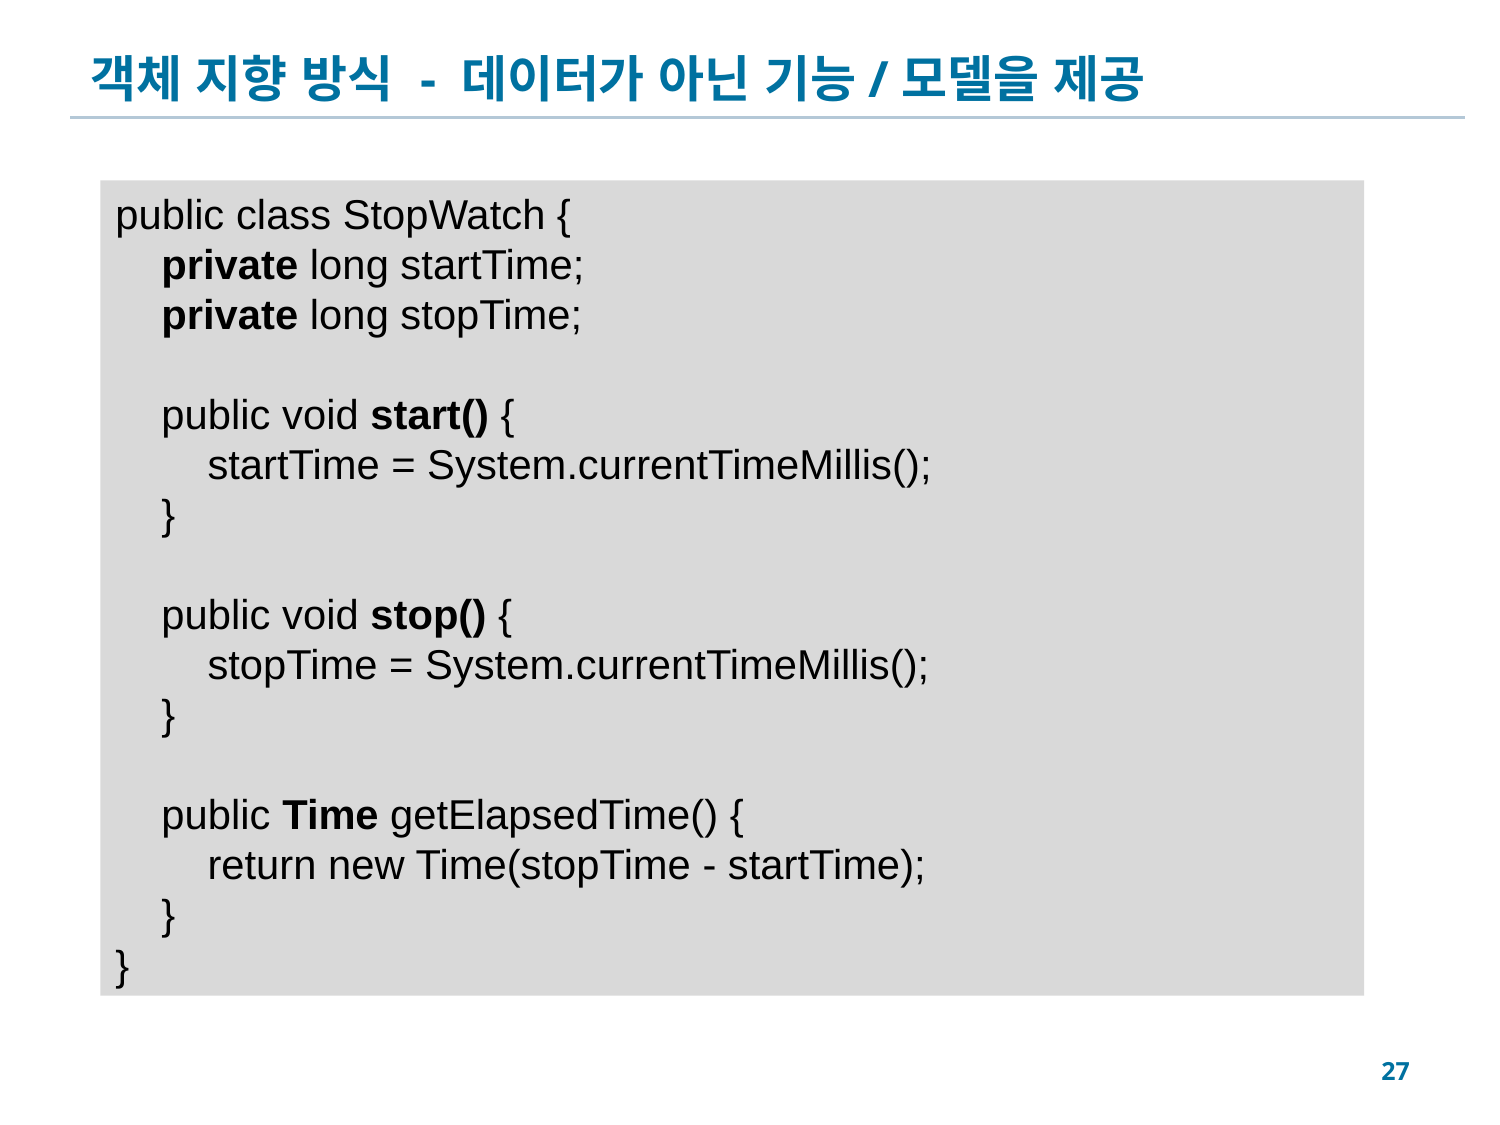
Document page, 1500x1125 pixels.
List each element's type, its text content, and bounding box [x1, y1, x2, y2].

text_box public class StopWatch { private long startTime; private long stopTime; public void start() { startTime = System.currentTimeMillis(); } public void stop() { stopTime = System.currentTimeMillis(); } public Time getElapsedTime() { return new Time(stopTime - startTime); } } [100, 180, 1365, 996]
title 객체 지향 방식 - 데이터가 아닌 기능/모델을 제공 [75, 35, 1425, 119]
slide_number 27 [1074, 1042, 1425, 1103]
